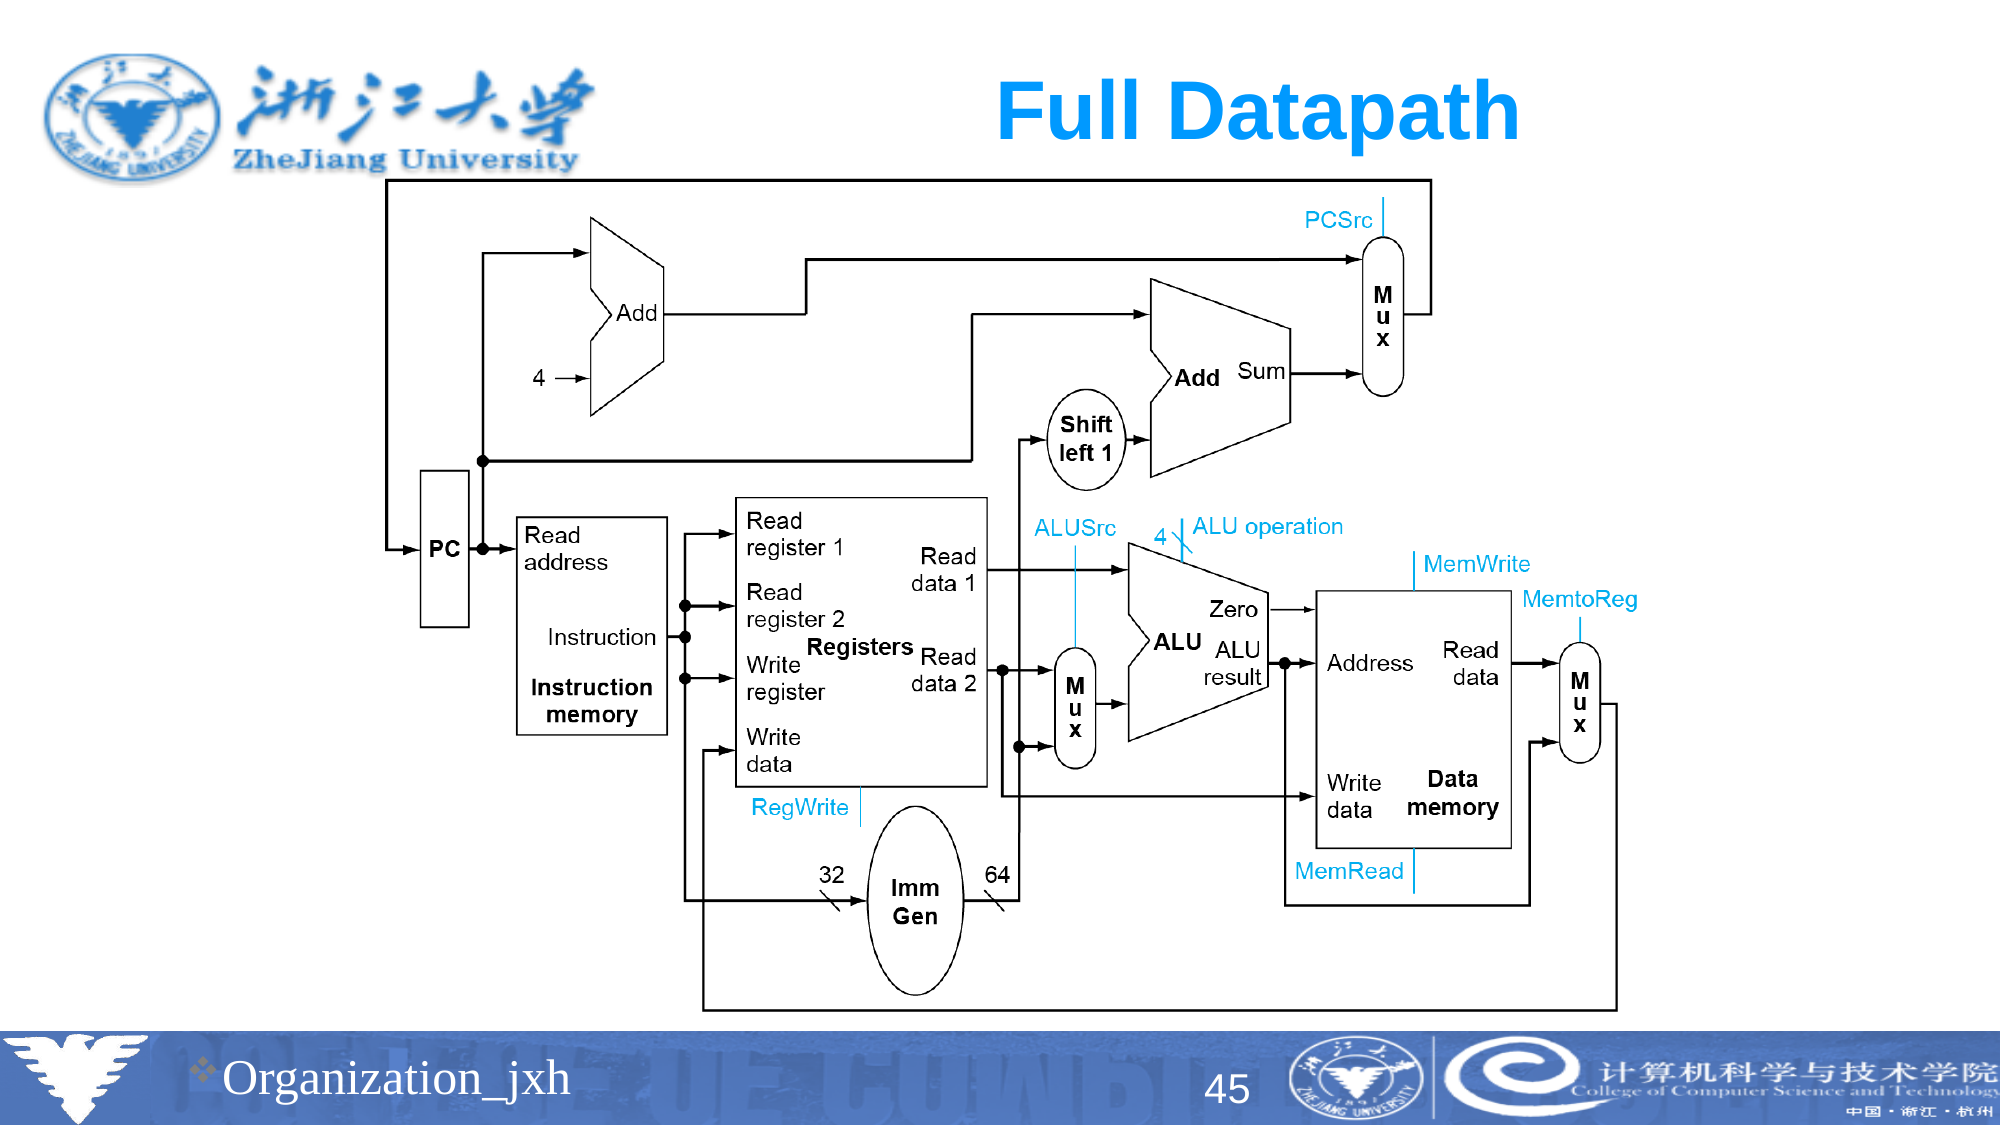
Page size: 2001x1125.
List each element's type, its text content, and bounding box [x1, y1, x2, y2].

picture [0, 1031, 2000, 1125]
picture [31, 46, 1638, 1012]
title Full Datapath [624, 13, 1916, 200]
